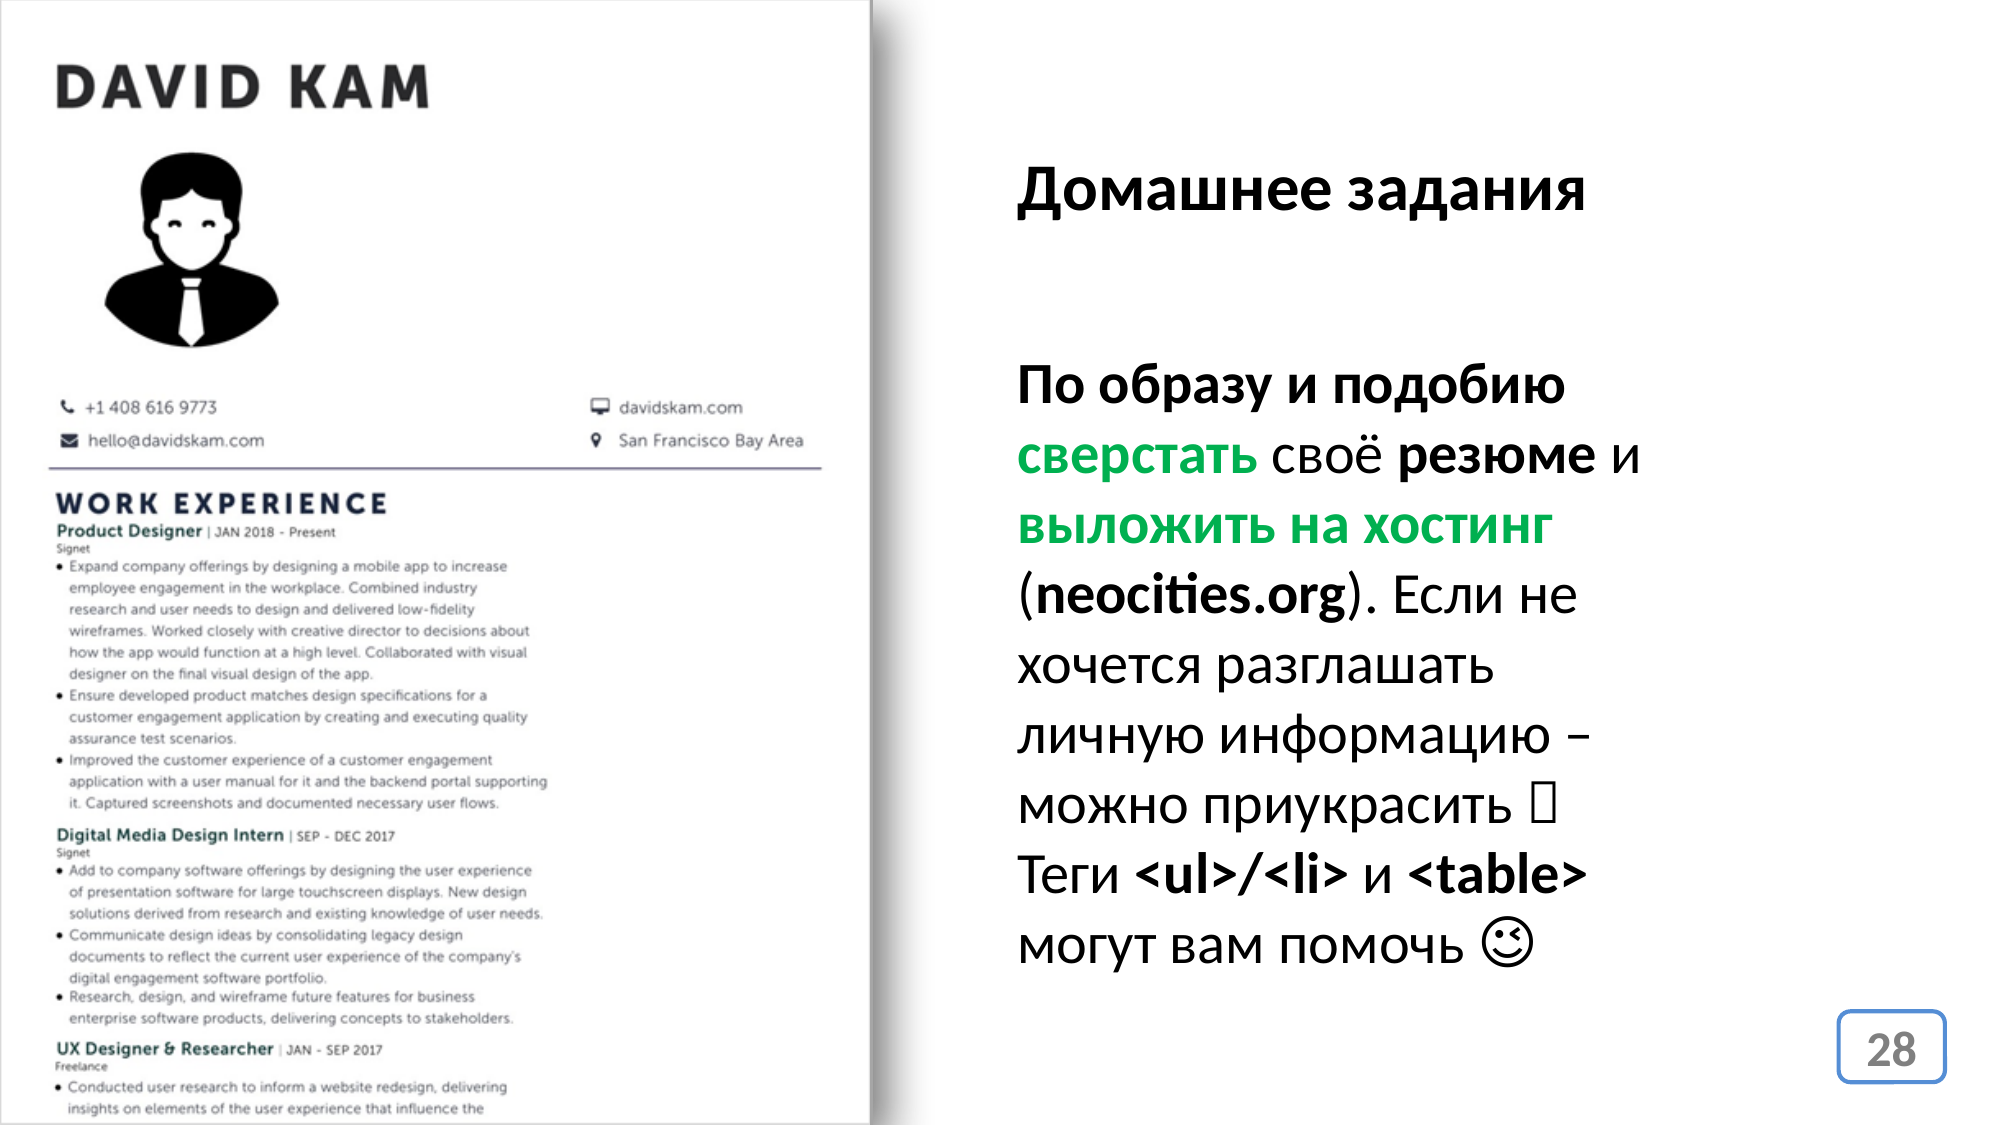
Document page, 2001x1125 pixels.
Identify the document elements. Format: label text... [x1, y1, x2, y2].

text_box Домашнее задания [1002, 90, 1969, 278]
text_box 28 [1836, 1009, 1948, 1085]
text_box По образу и подобию сверстать своё резюме и выложить на хостинг (neocities.org). Если не хочется разглашать личную информацию – можно приукрасить  Теги <ul>/<li> и <table> могут вам помочь 😉 [1002, 338, 1701, 983]
picture [0, 0, 871, 1125]
